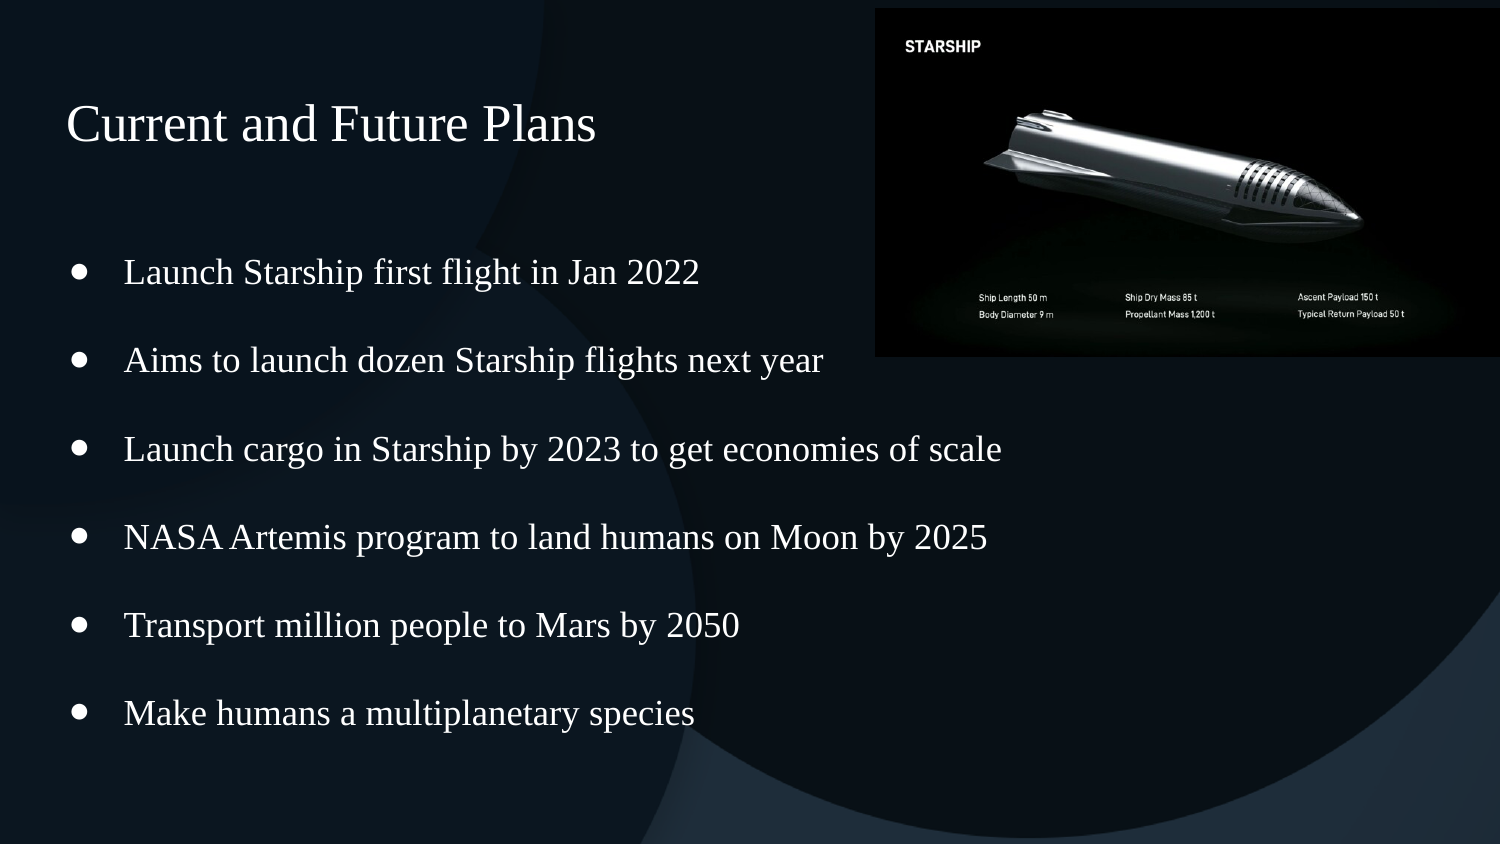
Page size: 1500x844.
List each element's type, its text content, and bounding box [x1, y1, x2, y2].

picture [0, 0, 1500, 844]
list Launch Starship first flight in Jan 2022 Aims to launch dozen Starship flights next year Launch cargo in Starship by 2023 to get economies of scale NASA Artemis program to land humans on Moon by 2025 Transport million people to Mars by 2050 Make humans a multiplanetary species [35, 189, 1433, 750]
title Current and Future Plans [51, 72, 870, 167]
